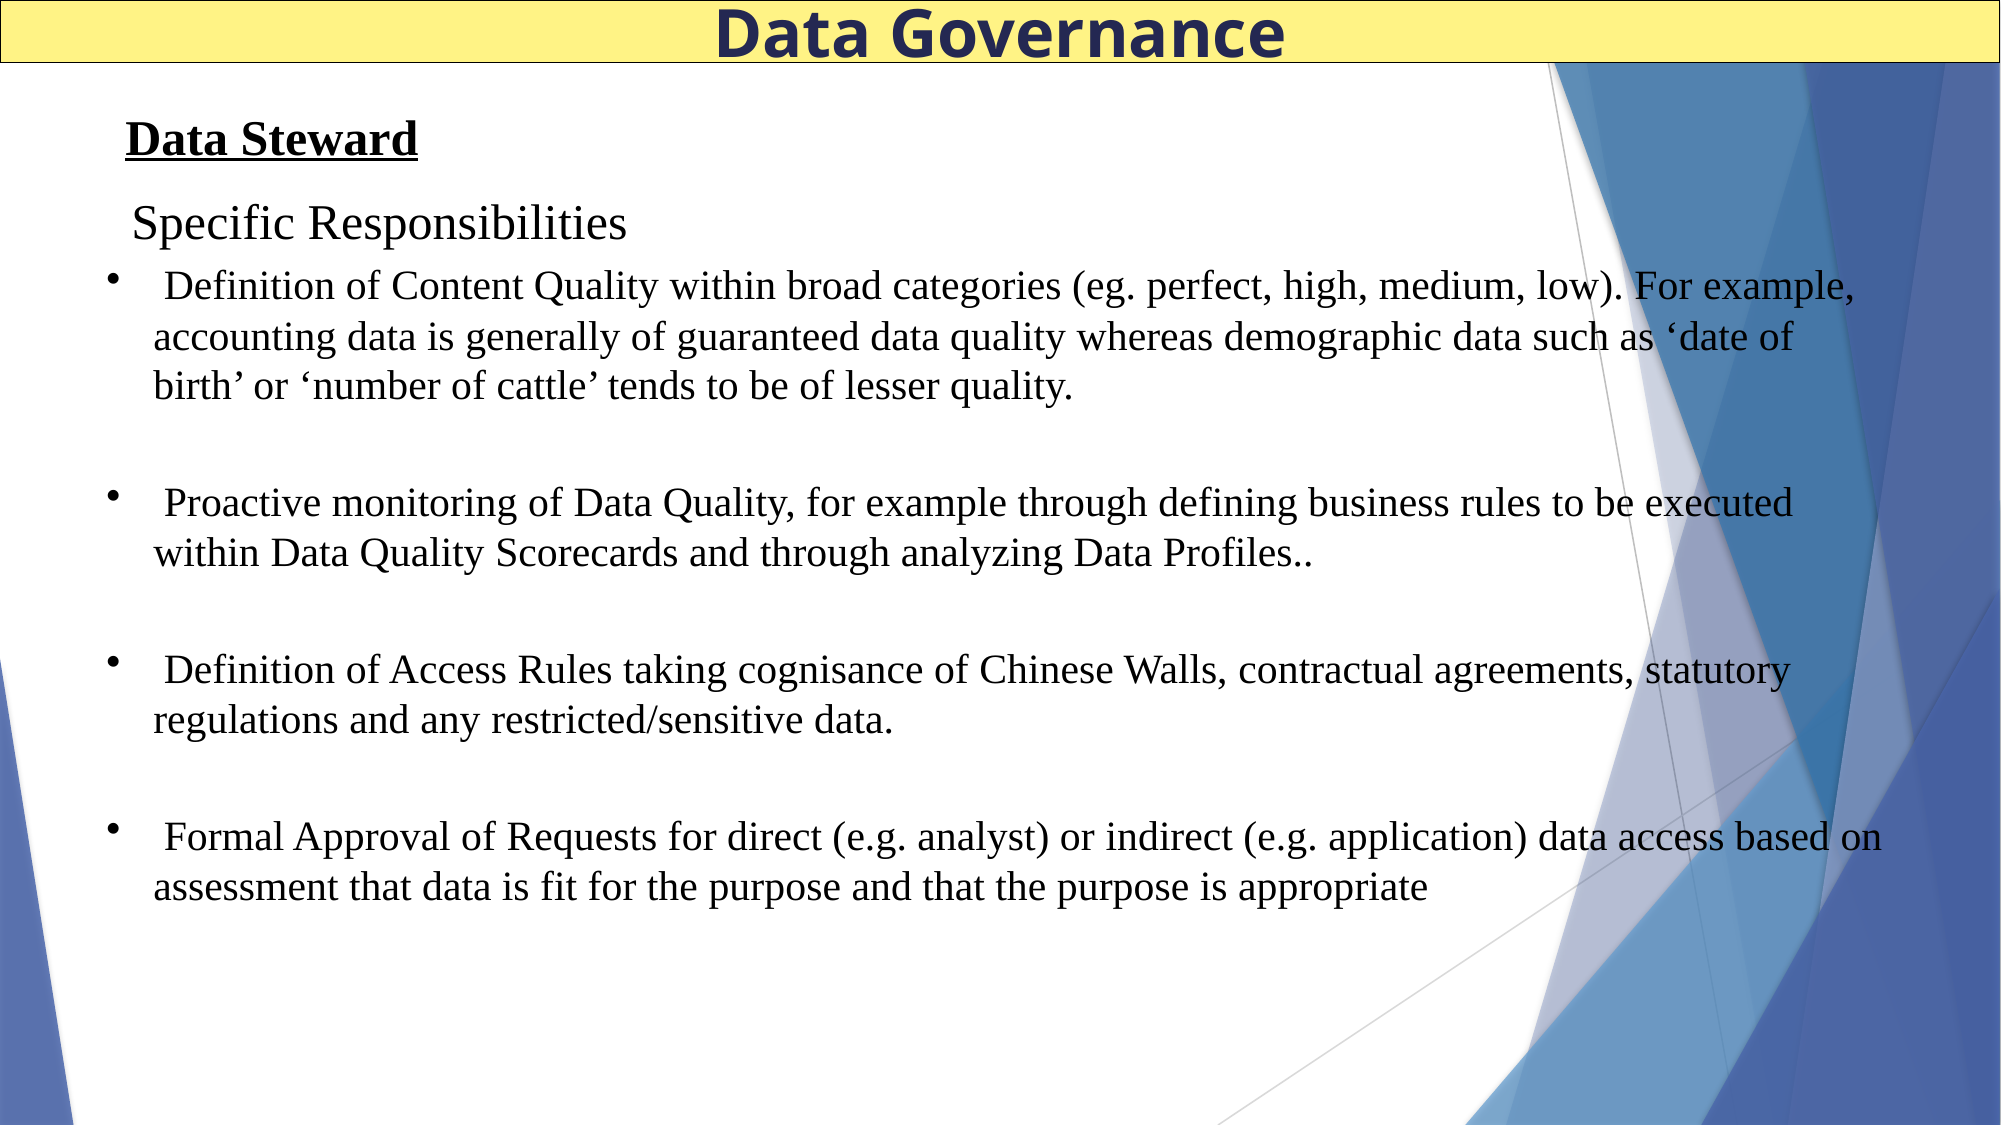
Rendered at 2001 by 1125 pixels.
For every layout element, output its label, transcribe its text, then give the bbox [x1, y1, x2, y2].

text_box Data Governance [0, 0, 2000, 63]
text_box Data Steward Specific Responsibilities Definition of Content Quality within broad categories (eg. perfect, high, medium, low). For example, accounting data is generally of guaranteed data quality whereas demographic data such as ‘date of birth’ or ‘number of cattle’ tends to be of lesser quality. Proactive monitoring of Data Quality, for example through defining business rules to be executed within Data Quality Scorecards and through analyzing Data Profiles.. Definition of Access Rules taking cognisance of Chinese Walls, contractual agreements, statutory regulations and any restricted/sensitive data. Formal Approval of Requests for direct (e.g. analyst) or indirect (e.g. application) data access based on assessment that data is fit for the purpose and that the purpose is appropriate [91, 97, 1909, 1036]
